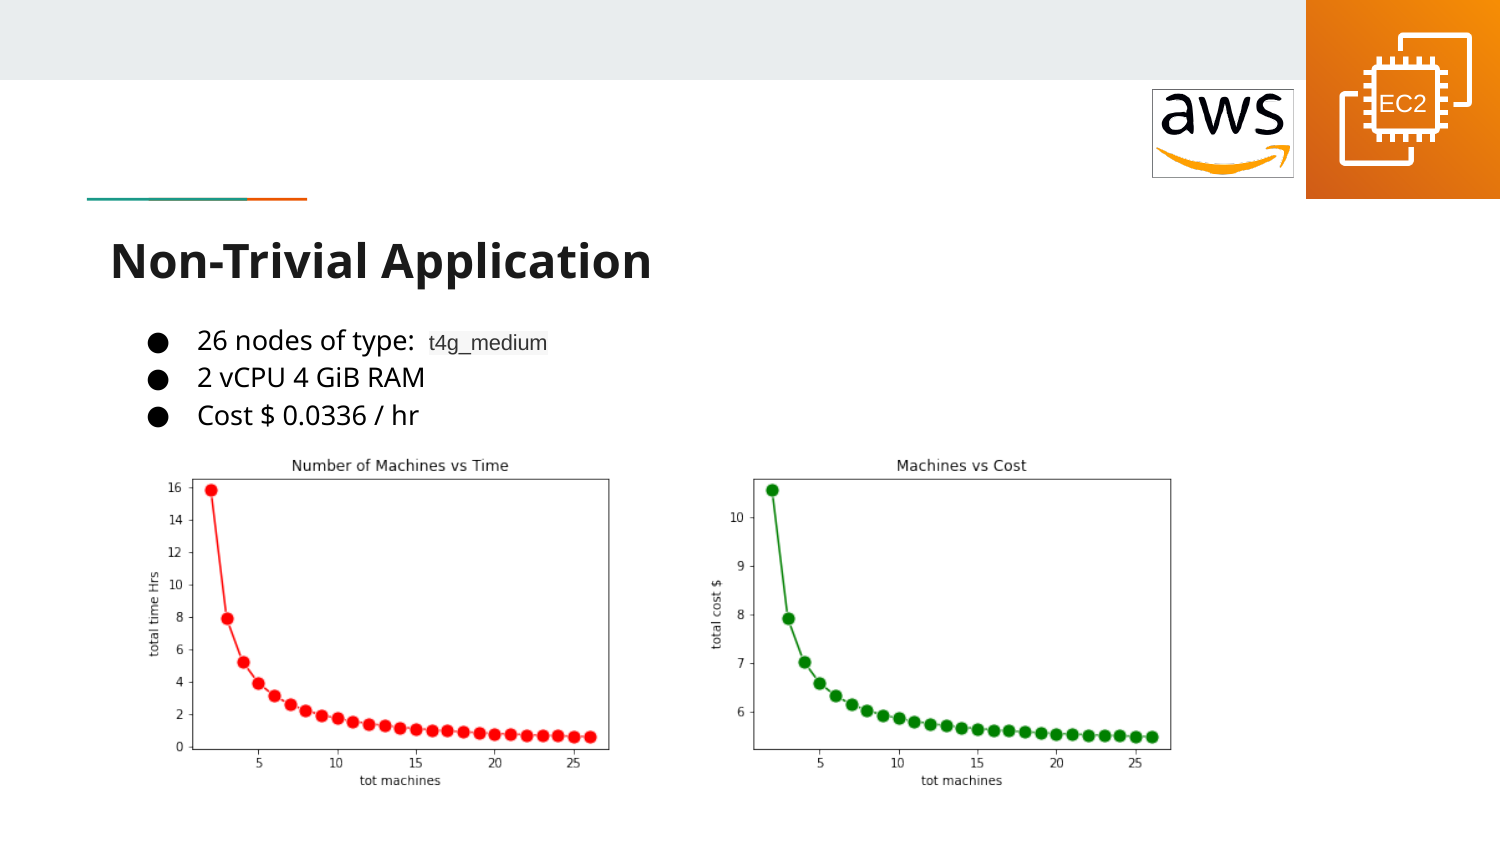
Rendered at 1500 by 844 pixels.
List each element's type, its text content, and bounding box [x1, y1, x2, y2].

picture [686, 435, 1224, 794]
picture [124, 435, 662, 794]
picture [1305, 0, 1500, 200]
list 26 nodes of type: t4g_medium 2 vCPU 4 GiB RAM Cost $ 0.0336 / hr [107, 303, 1369, 436]
title Non-Trivial Application [94, 216, 1356, 305]
picture [1152, 89, 1294, 178]
